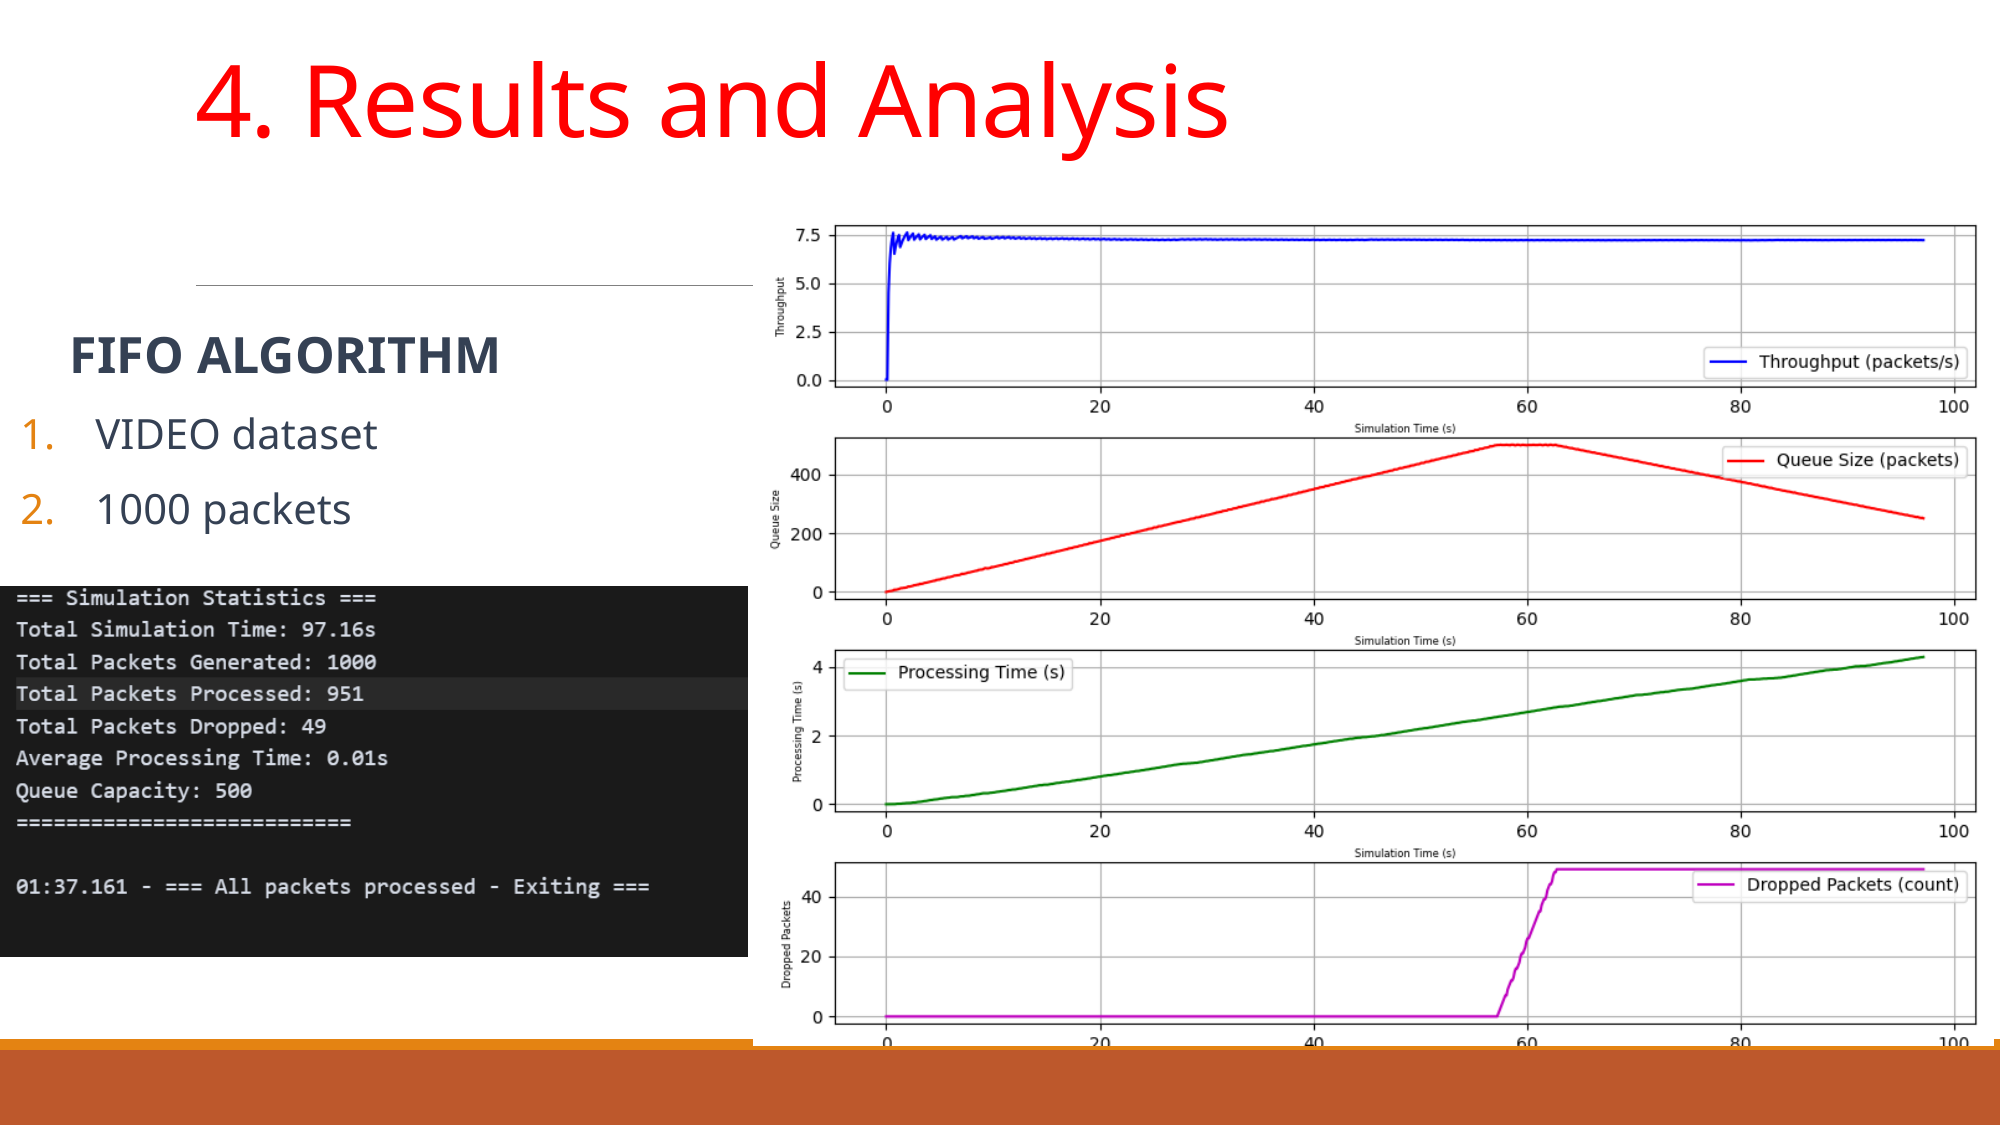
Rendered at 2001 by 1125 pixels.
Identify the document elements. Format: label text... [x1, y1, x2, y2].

list FIFO ALGORITHM VIDEO dataset 1000 packets [20, 323, 552, 572]
picture [0, 585, 749, 957]
picture [753, 219, 1995, 1047]
title 4. Results and Analysis [180, 47, 1830, 285]
